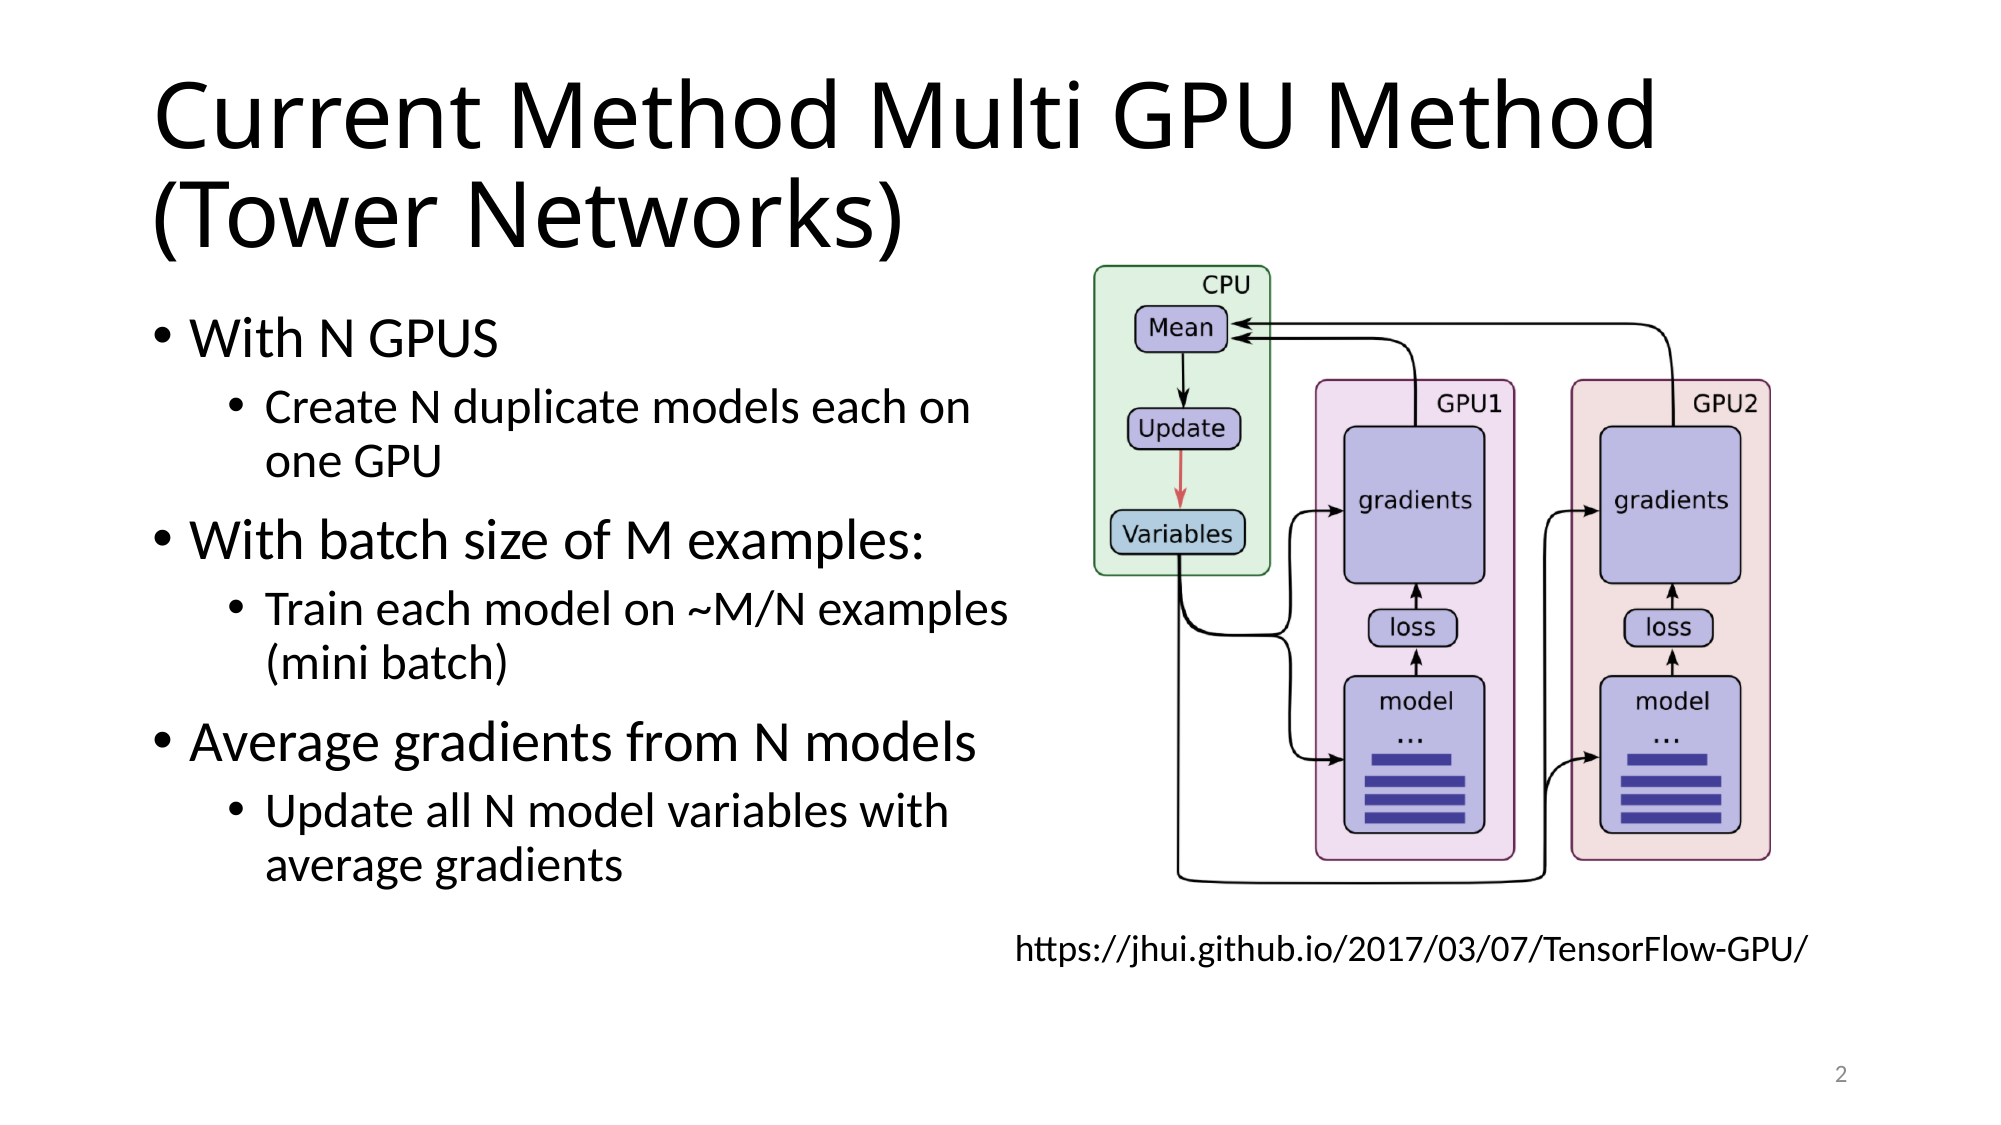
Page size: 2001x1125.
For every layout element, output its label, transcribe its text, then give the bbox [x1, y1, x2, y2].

slide_number 2 [1412, 1042, 1863, 1103]
picture [1042, 230, 1816, 917]
text_box https://jhui.github.io/2017/03/07/TensorFlow-GPU/ [999, 916, 1895, 976]
title Current Method Multi GPU Method (Tower Networks) [137, 59, 1863, 278]
list With N GPUS Create N duplicate models each on one GPU With batch size of M examples: Train each model on ~M/N examples (mini batch) Average gradients from N models Update all N model variables with average gradients [137, 299, 1043, 1014]
